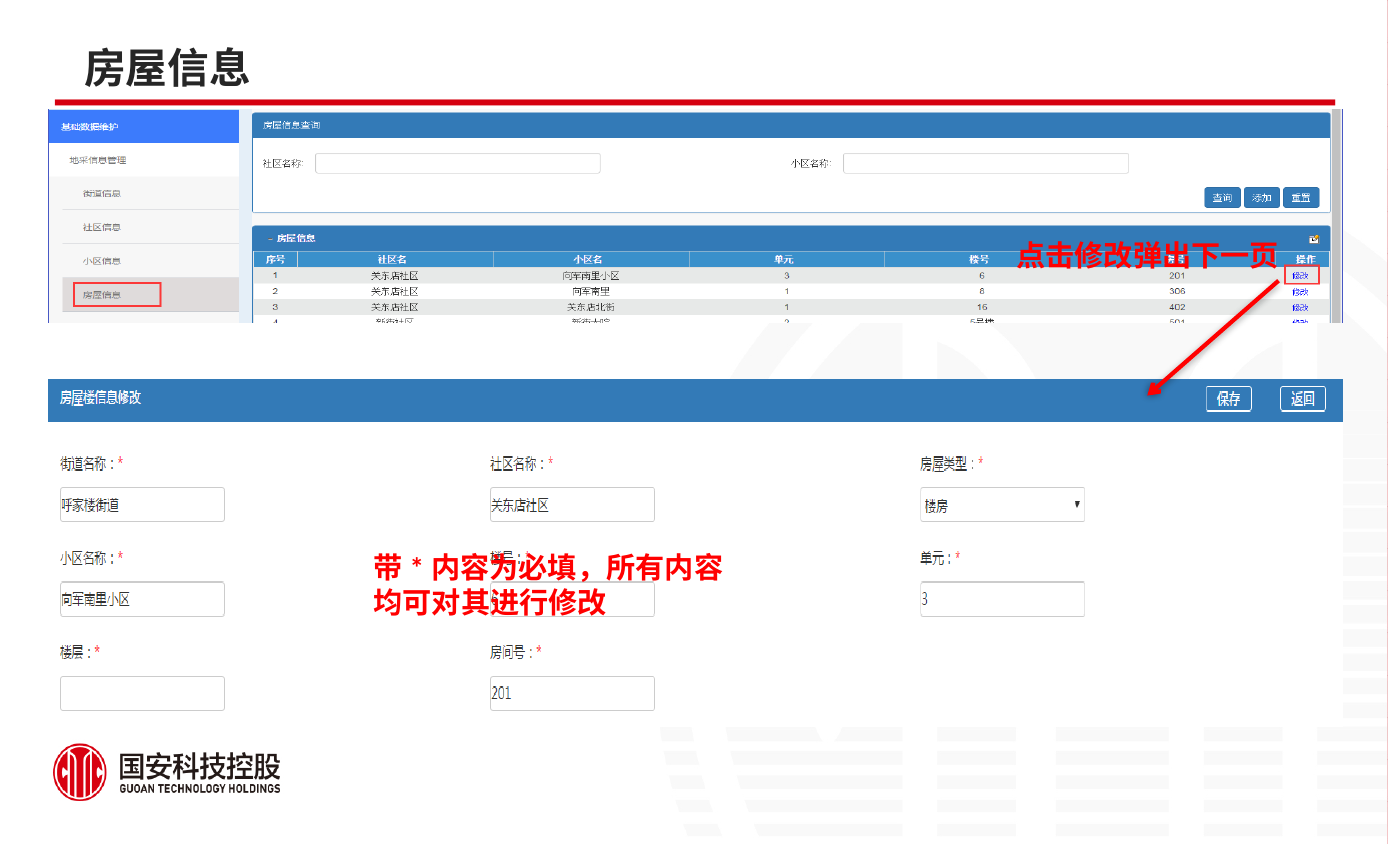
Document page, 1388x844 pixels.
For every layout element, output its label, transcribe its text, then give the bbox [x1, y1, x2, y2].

title 房屋信息 [69, 32, 1319, 101]
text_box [1147, 280, 1279, 396]
picture [0, 0, 1388, 844]
